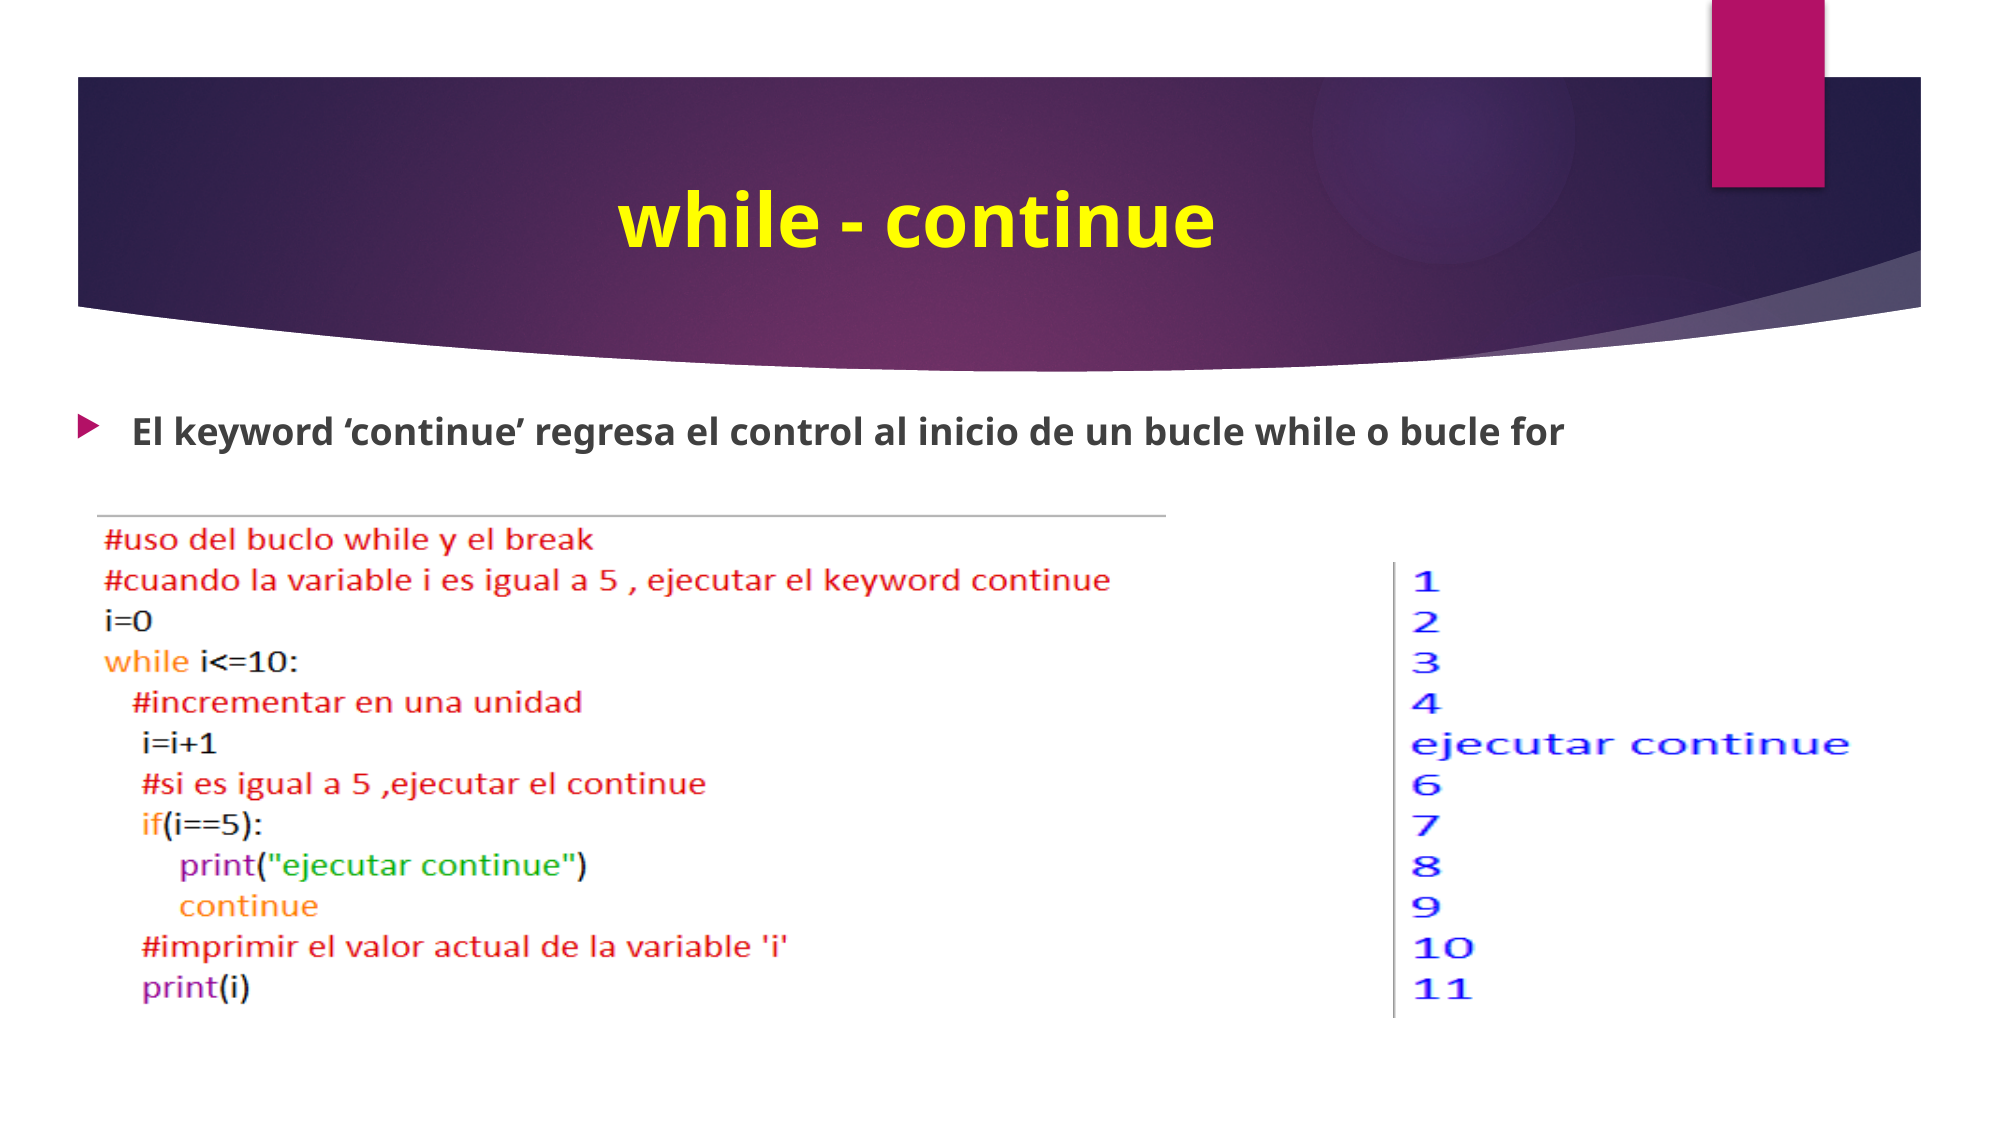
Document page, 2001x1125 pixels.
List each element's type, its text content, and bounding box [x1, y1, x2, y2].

picture [97, 514, 1166, 1048]
list El keyword ‘continue’ regresa el control al inicio de un bucle while o bucle for [60, 400, 1833, 988]
picture [1392, 562, 1861, 1018]
title while - continue [189, 159, 1627, 276]
